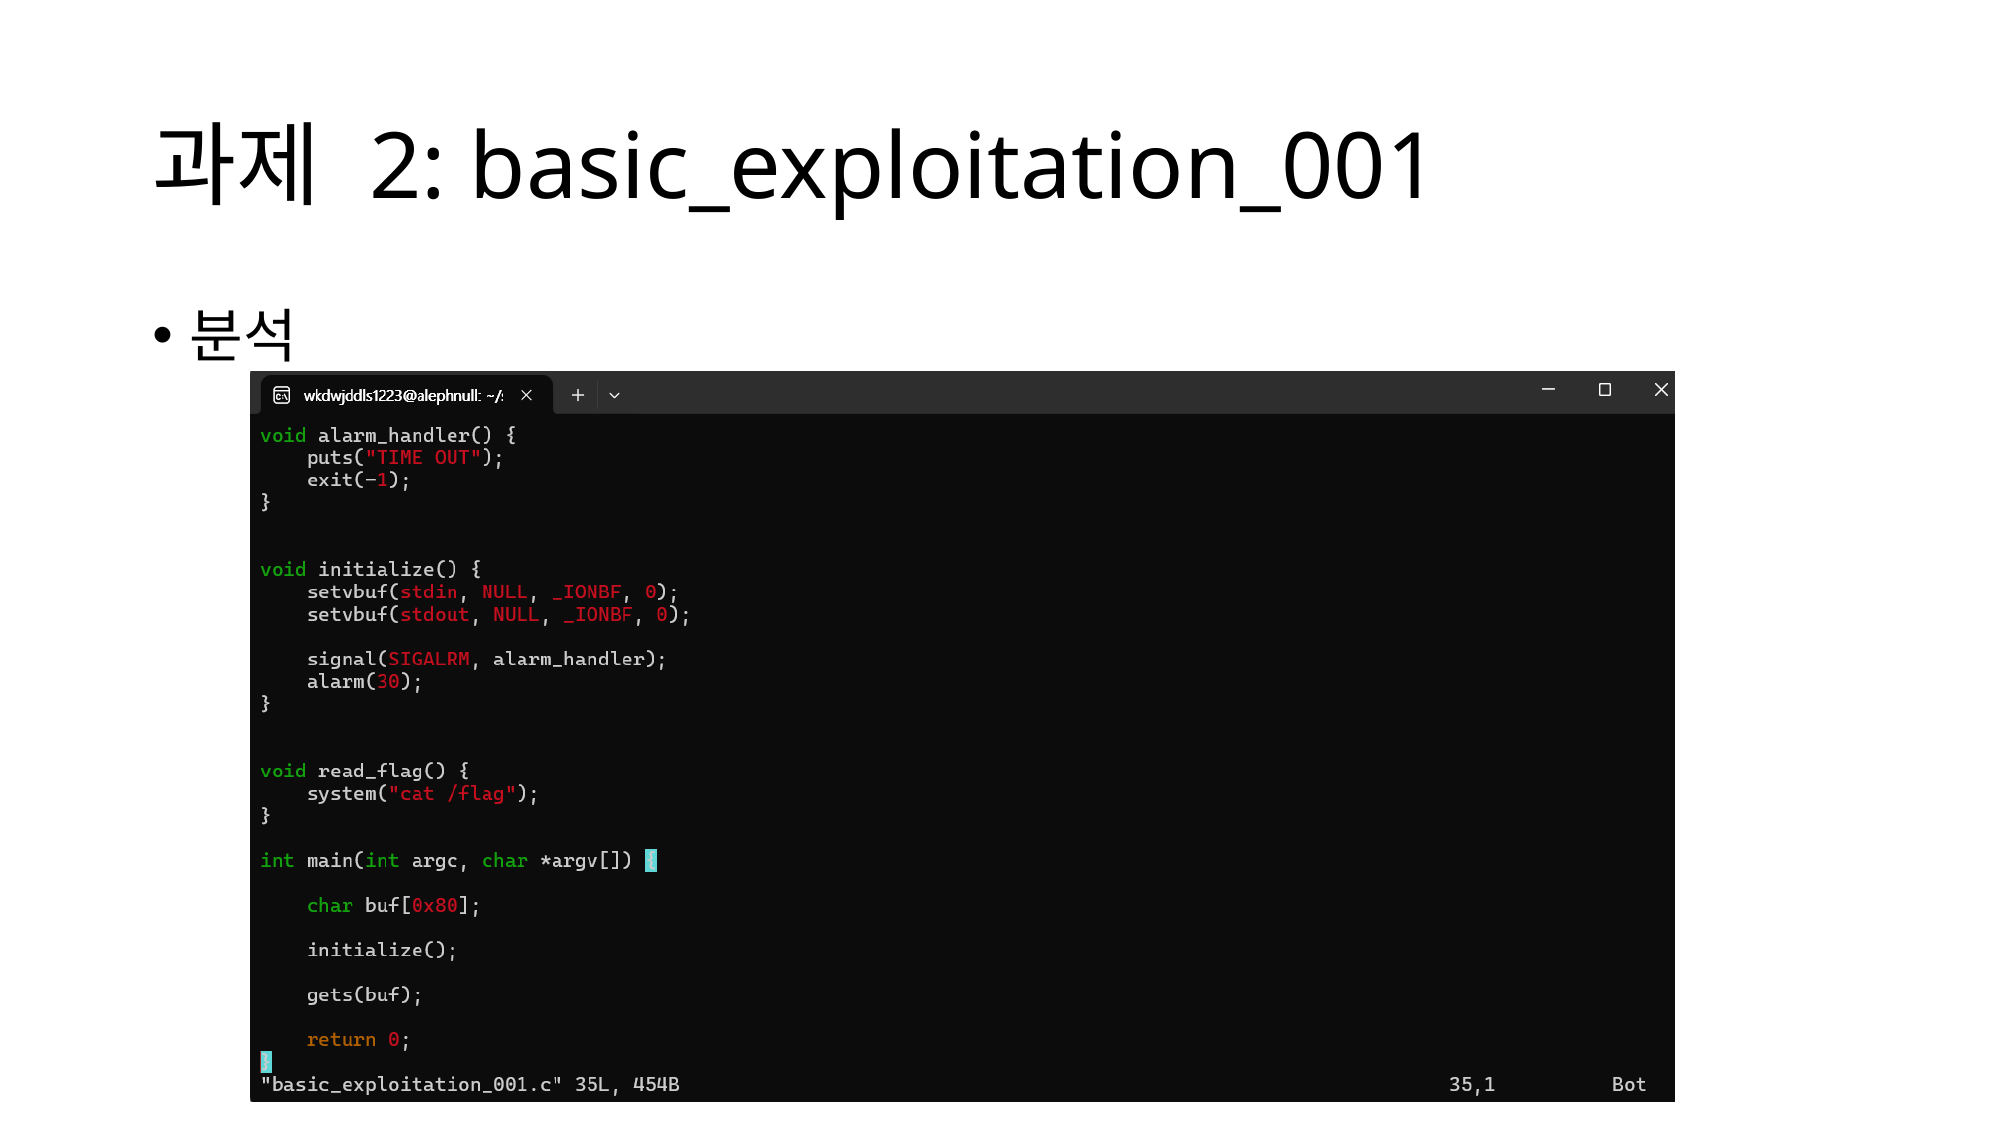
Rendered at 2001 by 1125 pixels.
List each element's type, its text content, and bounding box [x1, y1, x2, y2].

title 과제 2: basic_exploitation_001 [137, 59, 1863, 278]
picture [250, 371, 1675, 1102]
list 분석 [137, 299, 1863, 1014]
